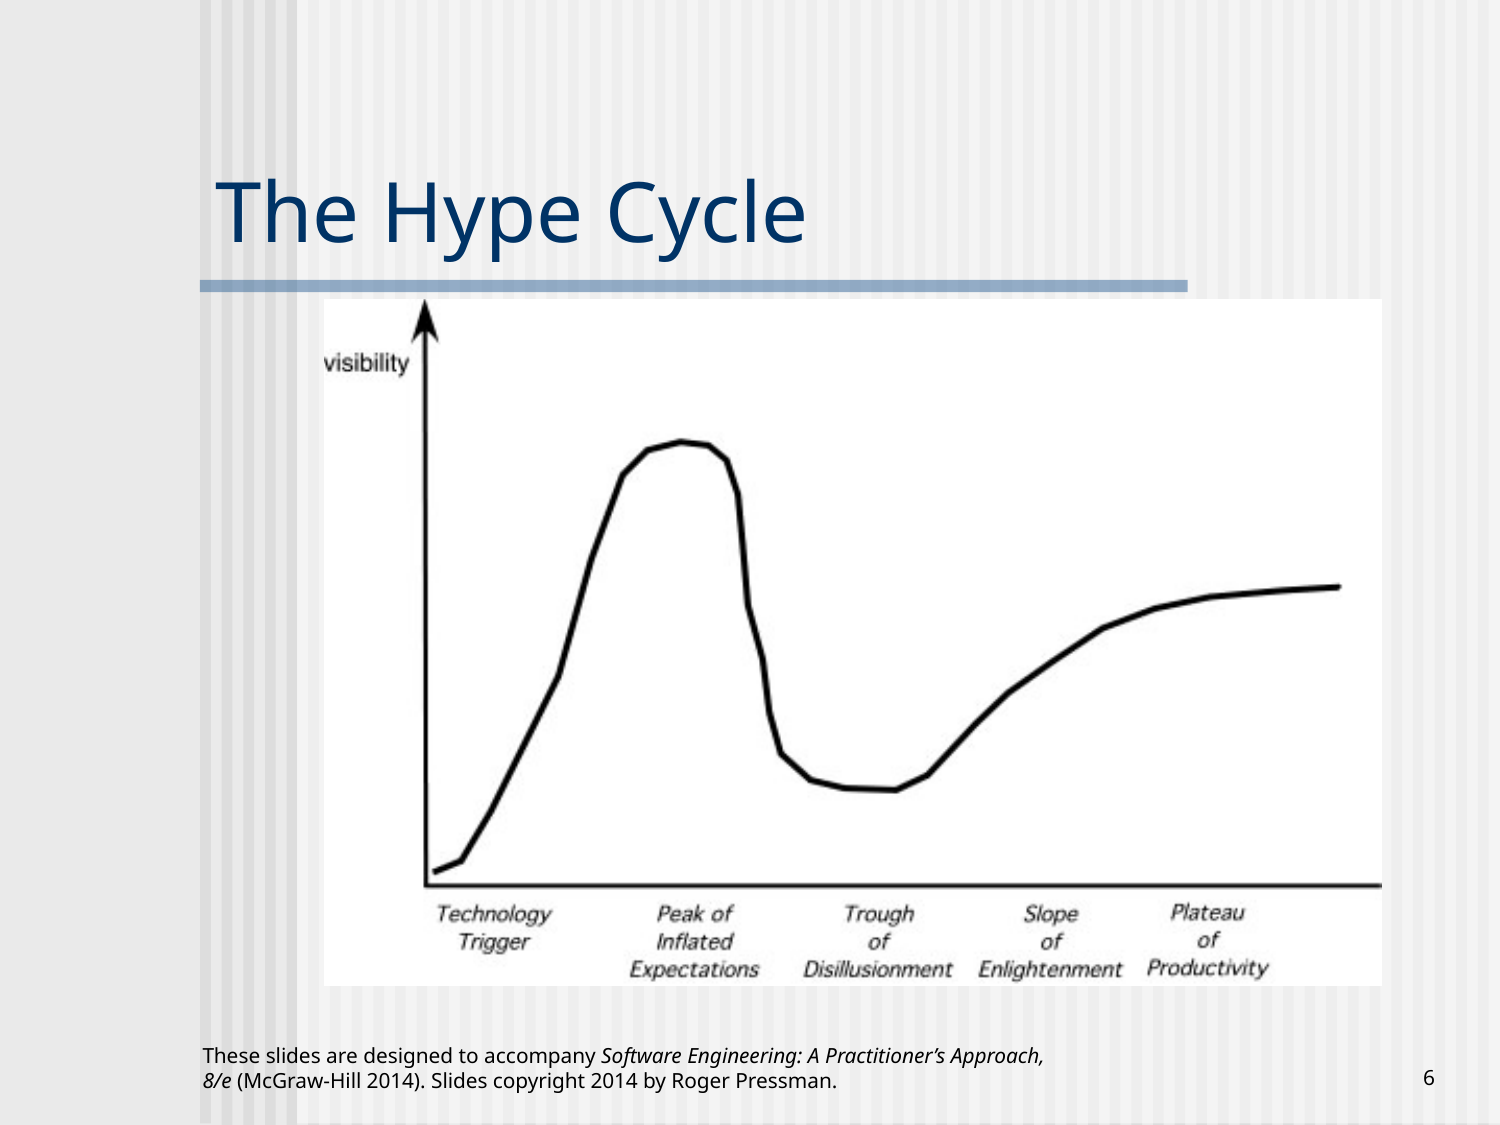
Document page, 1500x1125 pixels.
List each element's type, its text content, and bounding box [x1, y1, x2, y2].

title The Hype Cycle [200, 162, 1300, 267]
text_box These slides are designed to accompany Software Engineering: A Practitioner’s Approach, 8/e (McGraw-Hill 2014). Slides copyright 2014 by Roger Pressman. [187, 1024, 1088, 1100]
picture [324, 299, 1382, 986]
text_box ‹#› [1237, 1024, 1450, 1100]
